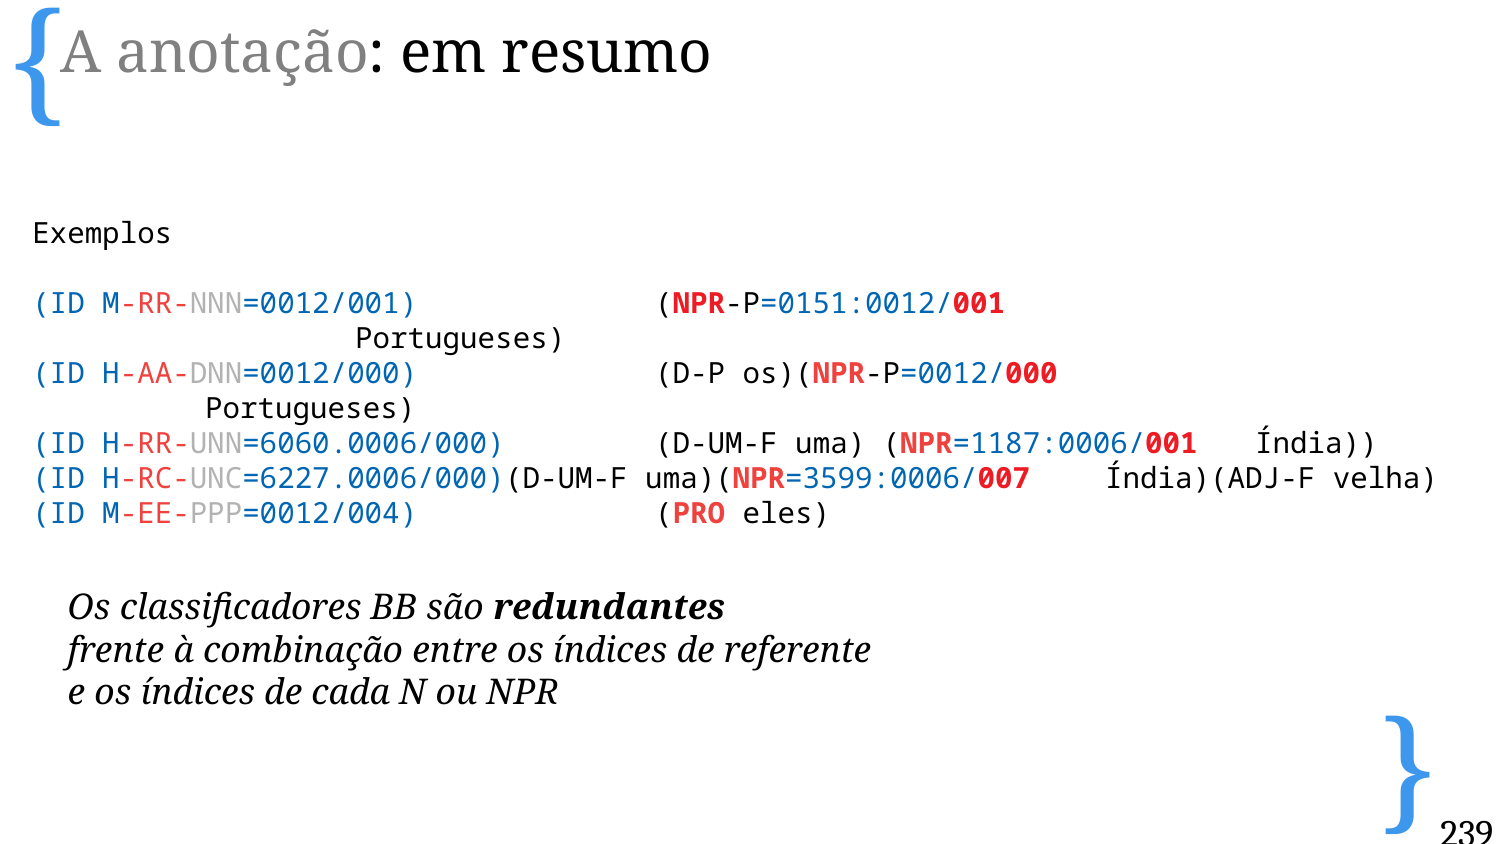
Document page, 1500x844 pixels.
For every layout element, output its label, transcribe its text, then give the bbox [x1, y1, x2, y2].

text_box Exemplos (ID M-RR-NNN=0012/001) (NPR-P=0151:0012/001 Portugueses) (ID H-AA-DNN=0012/000) (D-P os)(NPR-P=0012/000 Portugueses) (ID H-RR-UNN=6060.0006/000) (D-UM-F uma) (NPR=1187:0006/001 Índia)) (ID H-RC-UNC=6227.0006/000) (D-UM-F uma)(NPR=3599:0006/007 Índia)(ADJ-F velha) (ID M-EE-PPP=0012/004) (PRO eles) [1, 225, 1486, 589]
text_box Os classificadores BB são redundantes frente à combinação entre os índices de referente e os índices de cada N ou NPR [58, 589, 951, 688]
text_box A anotação: em resumo [60, 2, 1500, 103]
text_box 239 [1440, 808, 1495, 832]
